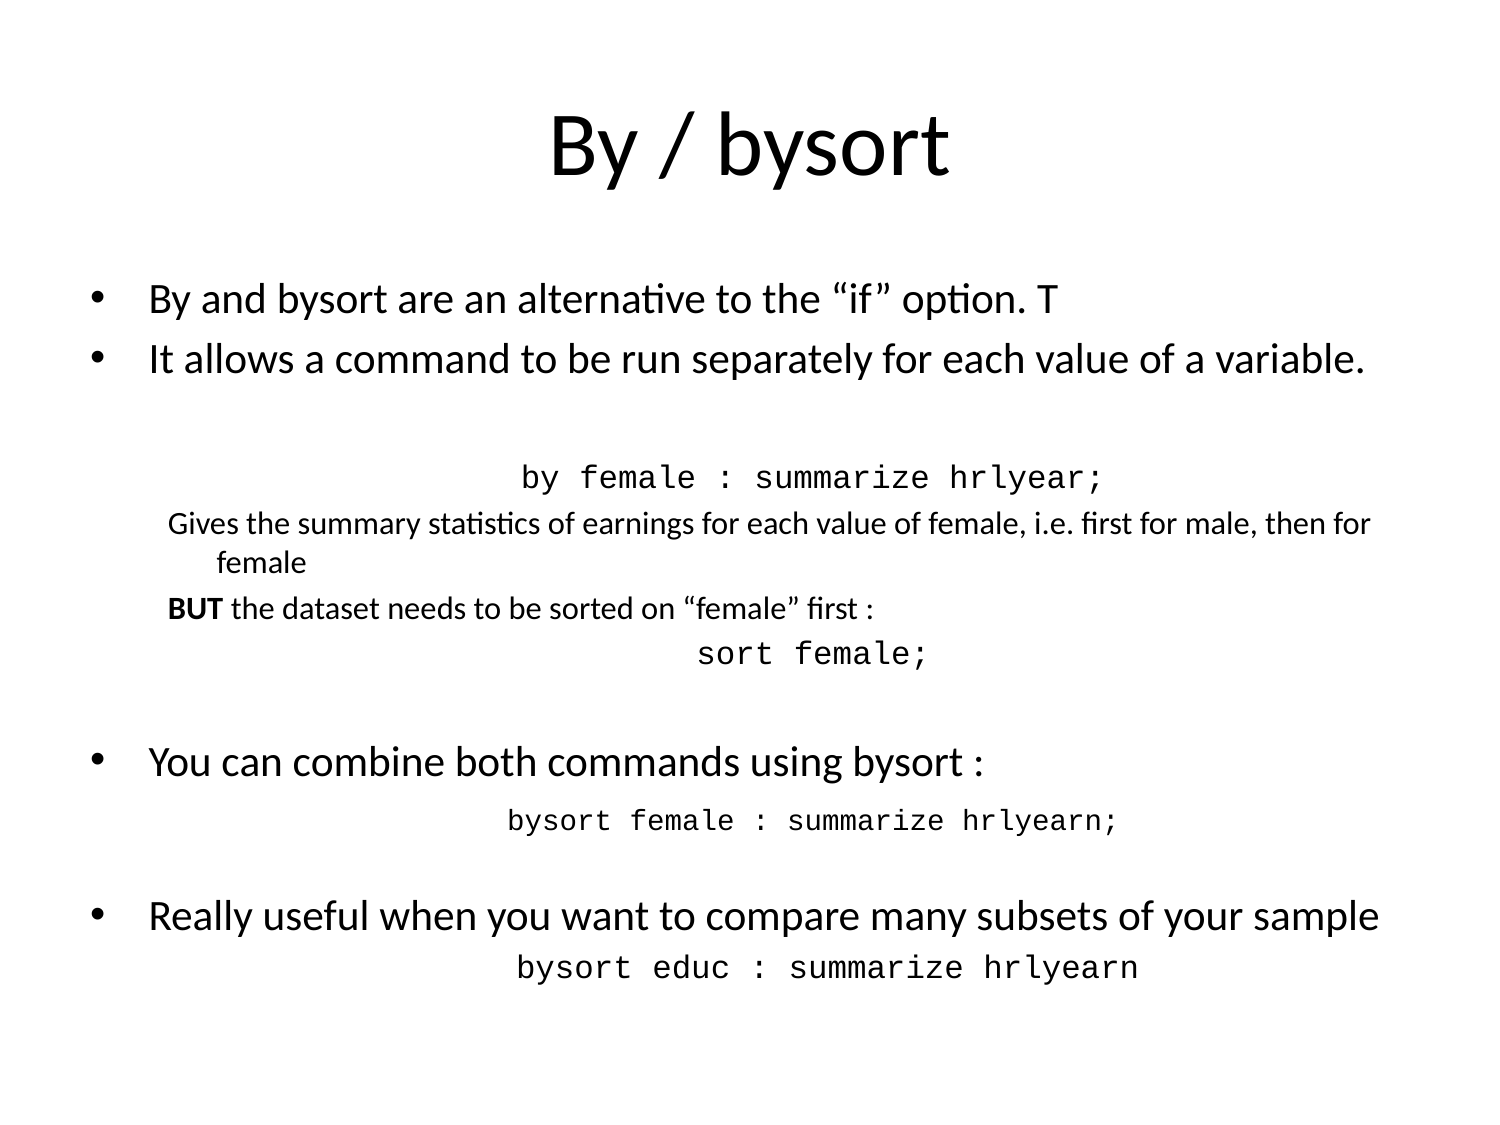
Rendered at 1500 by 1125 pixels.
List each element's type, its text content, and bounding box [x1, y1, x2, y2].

title By / bysort [75, 45, 1425, 233]
list By and bysort are an alternative to the “if” option. T It allows a command to be run separately for each value of a variable. by female : summarize hrlyear; Gives the summary statistics of earnings for each value of female, i.e. first for male, then for female BUT the dataset needs to be sorted on “female” first : sort female; You can combine both commands using bysort : bysort female : summarize hrlyearn; Really useful when you want to compare many subsets of your sample bysort educ : summarize hrlyearn [75, 262, 1425, 1005]
